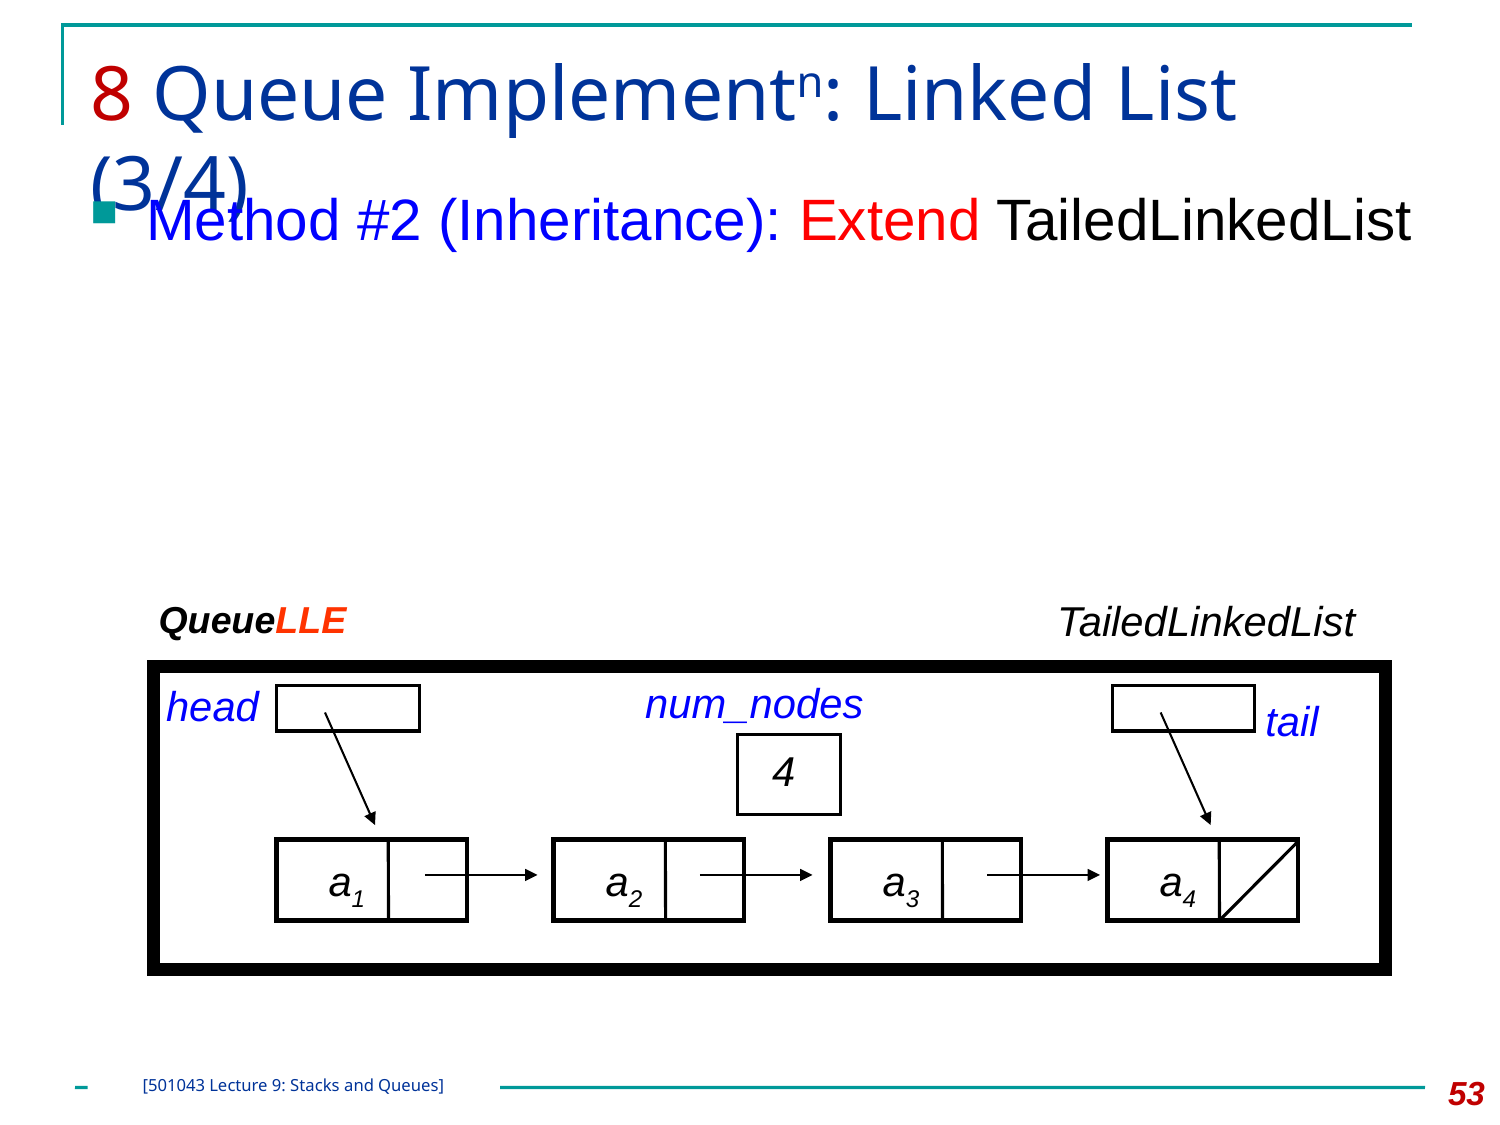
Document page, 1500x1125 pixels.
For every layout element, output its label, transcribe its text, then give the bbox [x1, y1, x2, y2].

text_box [830, 837, 1022, 921]
list Method #2 (Inheritance): Extend TailedLinkedList [74, 174, 1451, 413]
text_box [553, 837, 745, 921]
text_box TailedLinkedList [1042, 587, 1371, 653]
text_box tail [1250, 687, 1334, 753]
text_box 4 [757, 736, 816, 802]
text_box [276, 837, 468, 921]
text_box [1112, 685, 1255, 731]
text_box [1160, 712, 1211, 826]
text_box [1107, 837, 1299, 921]
text_box [153, 666, 1386, 970]
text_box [324, 712, 376, 826]
slide_number 53 [1400, 1065, 1500, 1125]
text_box QueueLLE [143, 588, 362, 649]
text_box [501043 Lecture 9: Stacks and Queues] [87, 1074, 500, 1100]
title 8 Queue Implementn: Linked List (3/4) [74, 37, 1426, 168]
